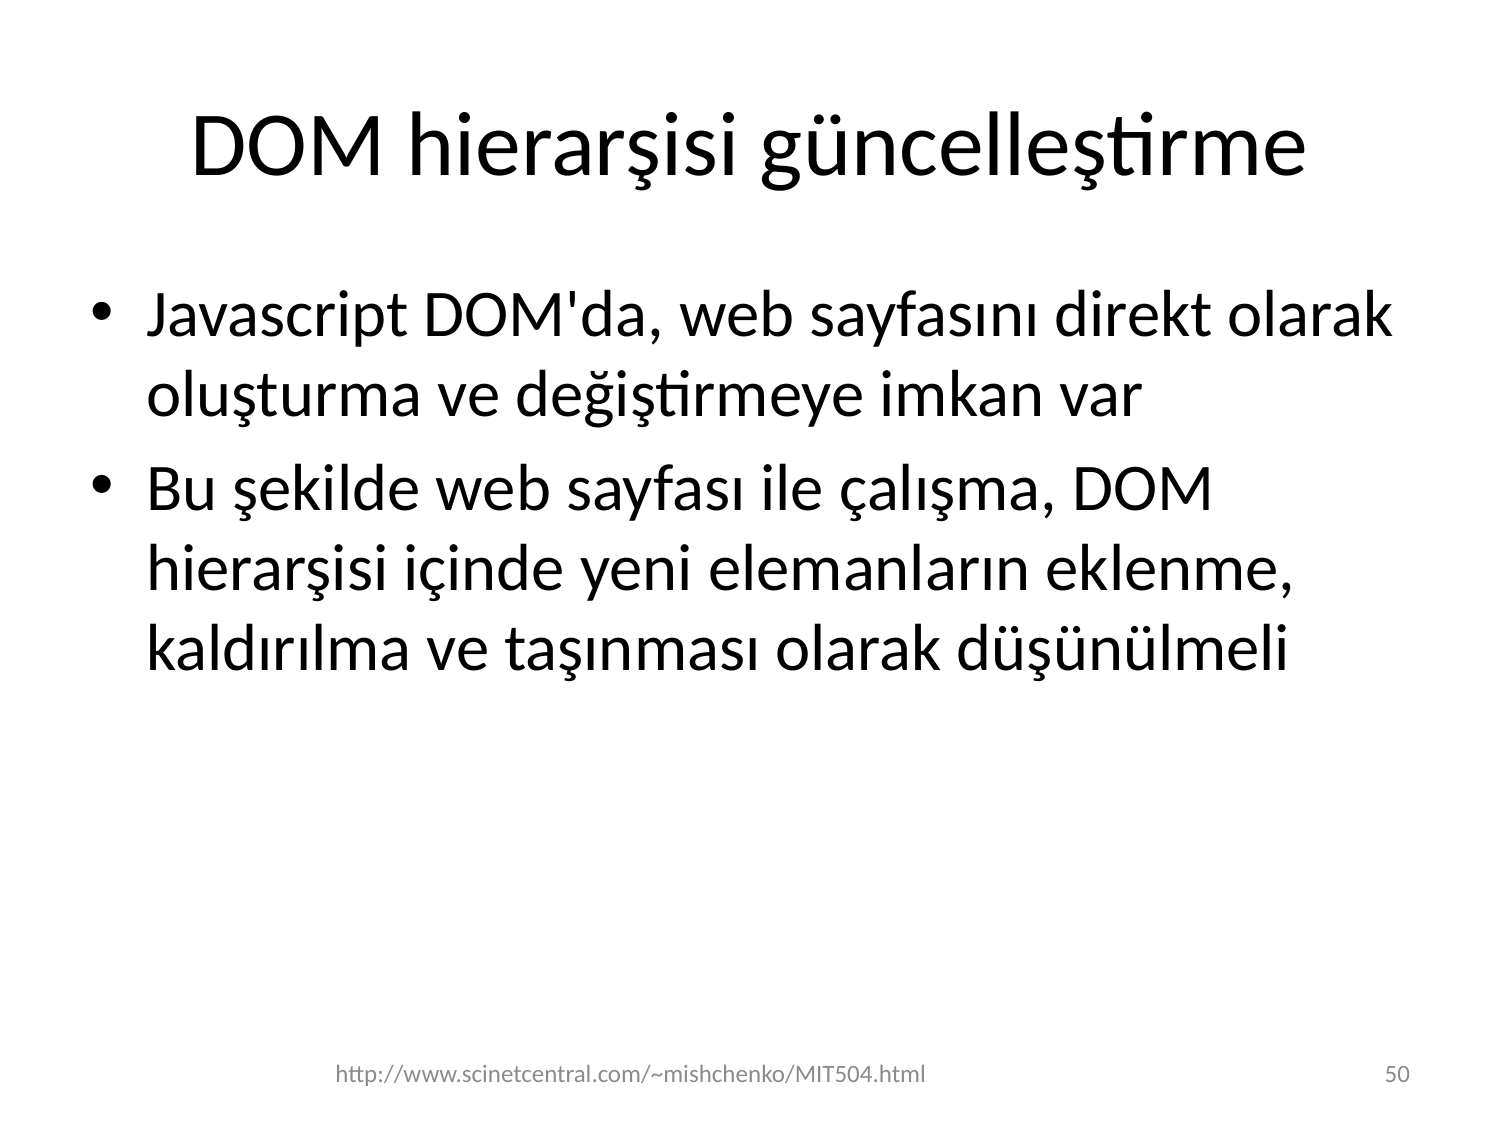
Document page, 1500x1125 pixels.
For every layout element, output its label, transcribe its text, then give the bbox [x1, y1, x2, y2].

title DOM hierarşisi güncelleştirme [75, 45, 1425, 233]
list Javascript DOM'da, web sayfasını direkt olarak oluşturma ve değiştirmeye imkan var Bu şekilde web sayfası ile çalışma, DOM hierarşisi içinde yeni elemanların eklenme, kaldırılma ve taşınması olarak düşünülmeli [75, 262, 1425, 1005]
slide_number 50 [1074, 1042, 1425, 1103]
footer http://www.scinetcentral.com/~mishchenko/MIT504.html [275, 1042, 988, 1103]
